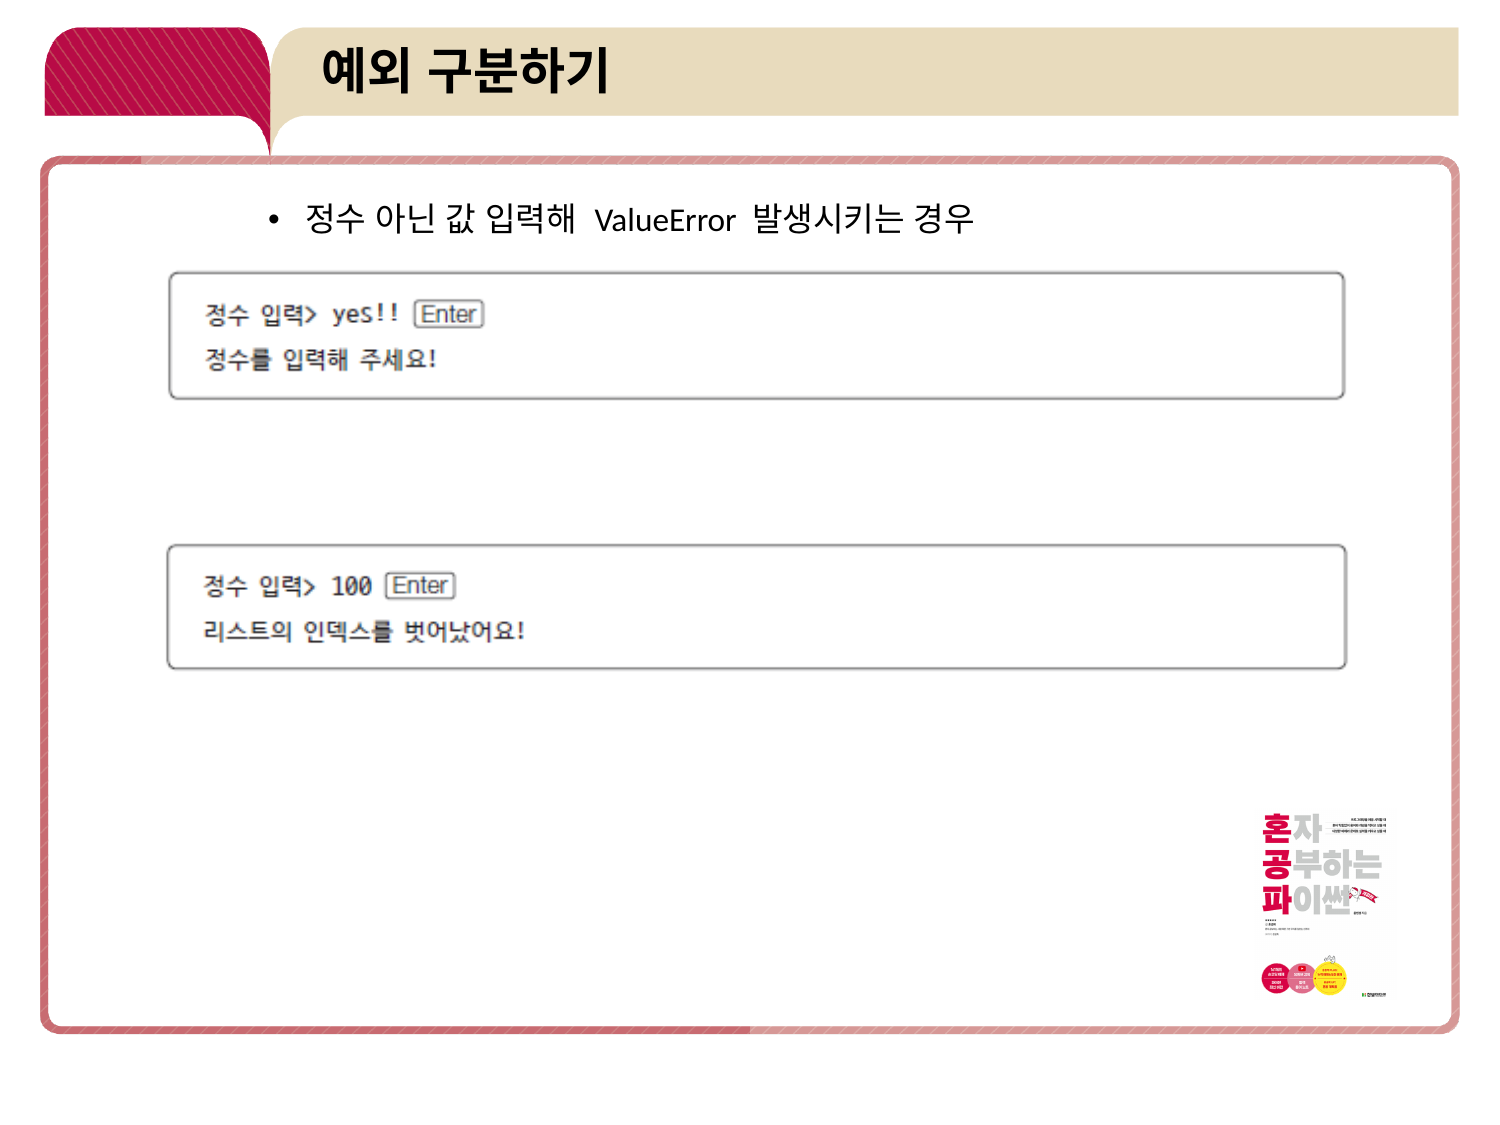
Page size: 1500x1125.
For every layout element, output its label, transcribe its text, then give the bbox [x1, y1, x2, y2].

list 정수 아닌 값 입력해 ValueError 발생시키는 경우 리스트의 인덱스를 넘는 숫자 입력해 IndexError인 경우 [103, 195, 1397, 1014]
picture [0, 0, 1500, 1043]
title 예외 구분하기 [306, 42, 1385, 105]
